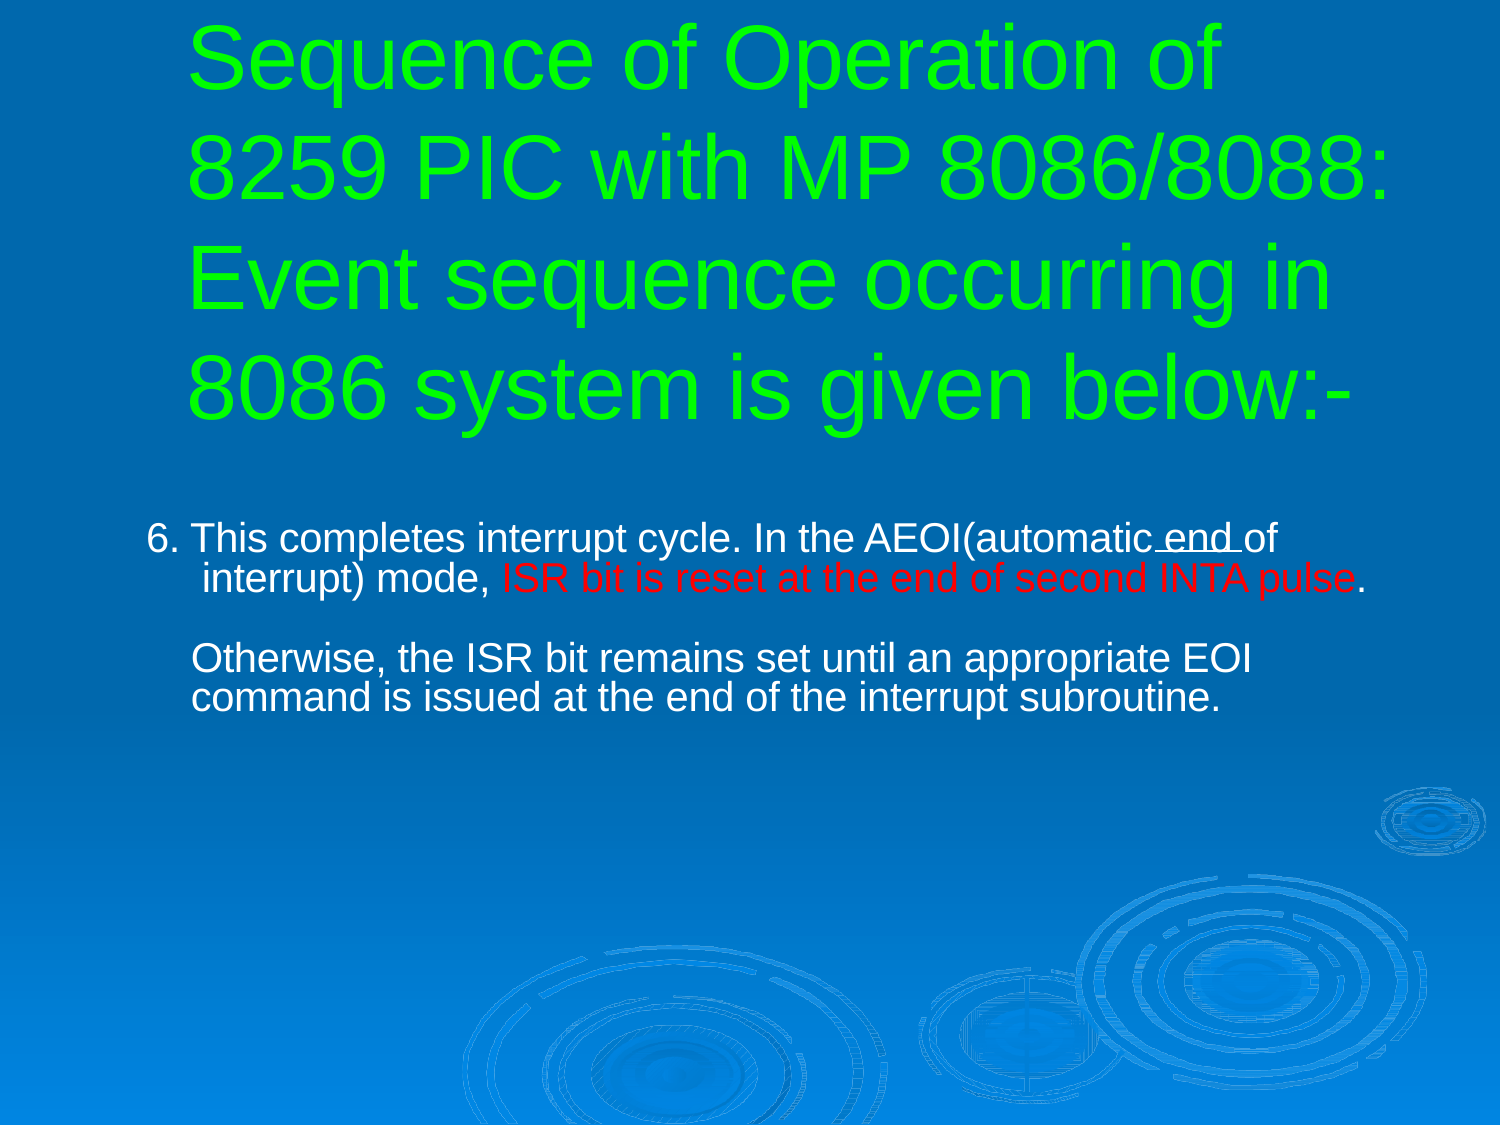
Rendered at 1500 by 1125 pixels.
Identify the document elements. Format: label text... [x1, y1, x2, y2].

title Sequence of Operation of 8259 PIC with MP 8086/8088: Event sequence occurring in 8086 system is given below:- [88, 0, 1412, 438]
text_box [462, 945, 889, 1124]
text_box 6. This completes interrupt cycle. In the AEOI(automatic end of interrupt) mode, ISR bit is reset at the end of second INTA pulse. Otherwise, the ISR bit remains set until an appropriate EOI command is issued at the end of the interrupt subroutine. [143, 480, 1378, 721]
text_box [1374, 787, 1487, 856]
text_box [918, 874, 1427, 1104]
